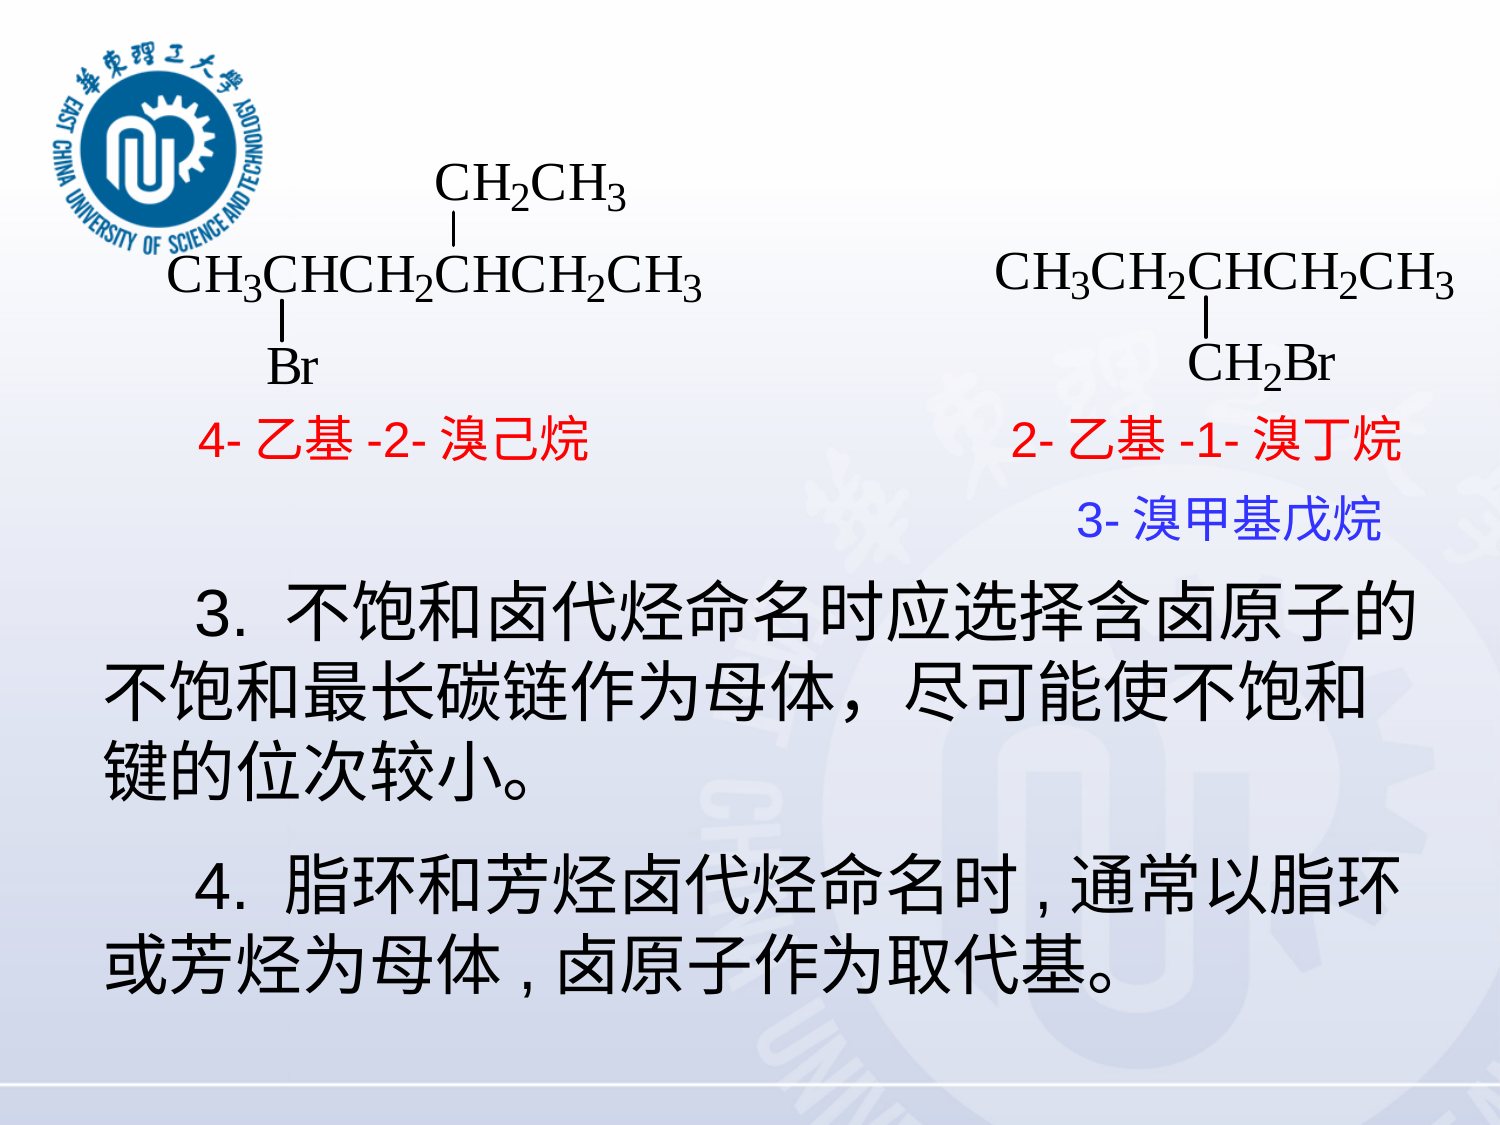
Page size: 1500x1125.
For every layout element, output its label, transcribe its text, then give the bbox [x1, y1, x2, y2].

text_box 3-溴甲基戊烷 [998, 479, 1461, 555]
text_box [154, 138, 1471, 421]
picture [0, 0, 1500, 1125]
text_box 3. 不饱和卤代烃命名时应选择含卤原子的不饱和最长碳链作为母体，尽可能使不饱和键的位次较小。 4. 脂环和芳烃卤代烃命名时,通常以脂环或芳烃为母体,卤原子作为取代基。 [87, 562, 1438, 1011]
text_box 4-乙基-2-溴己烷 [174, 430, 613, 475]
text_box 2-乙基-1-溴丁烷 [987, 430, 1425, 475]
